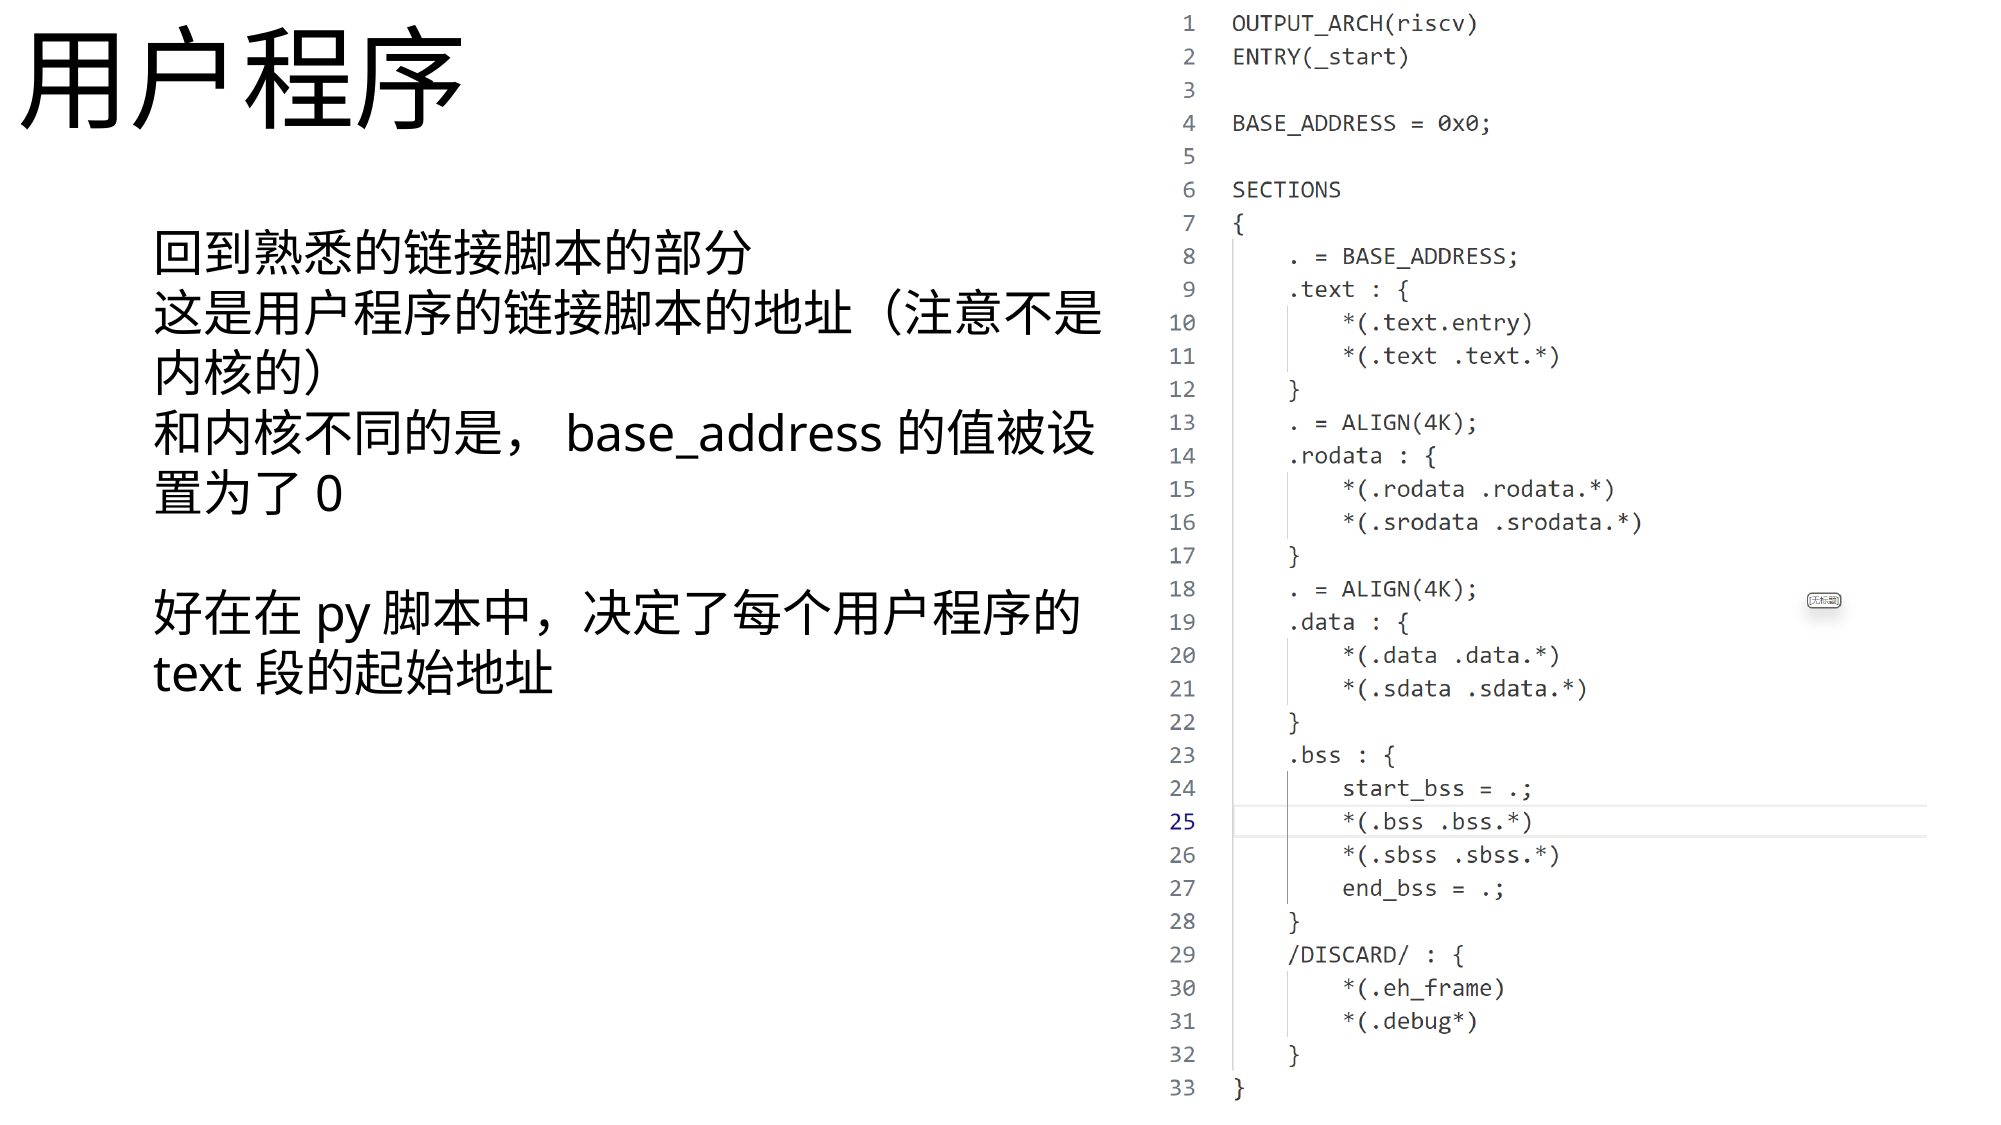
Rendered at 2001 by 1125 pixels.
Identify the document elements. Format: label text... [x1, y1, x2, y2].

picture [1161, 0, 1927, 1125]
text_box 用户程序 [2, 0, 483, 150]
text_box 回到熟悉的链接脚本的部分 这是用户程序的链接脚本的地址（注意不是内核的） 和内核不同的是，base_address的值被设置为了0 好在在py脚本中，决定了每个用户程序的text段的起始地址 [138, 213, 1138, 754]
